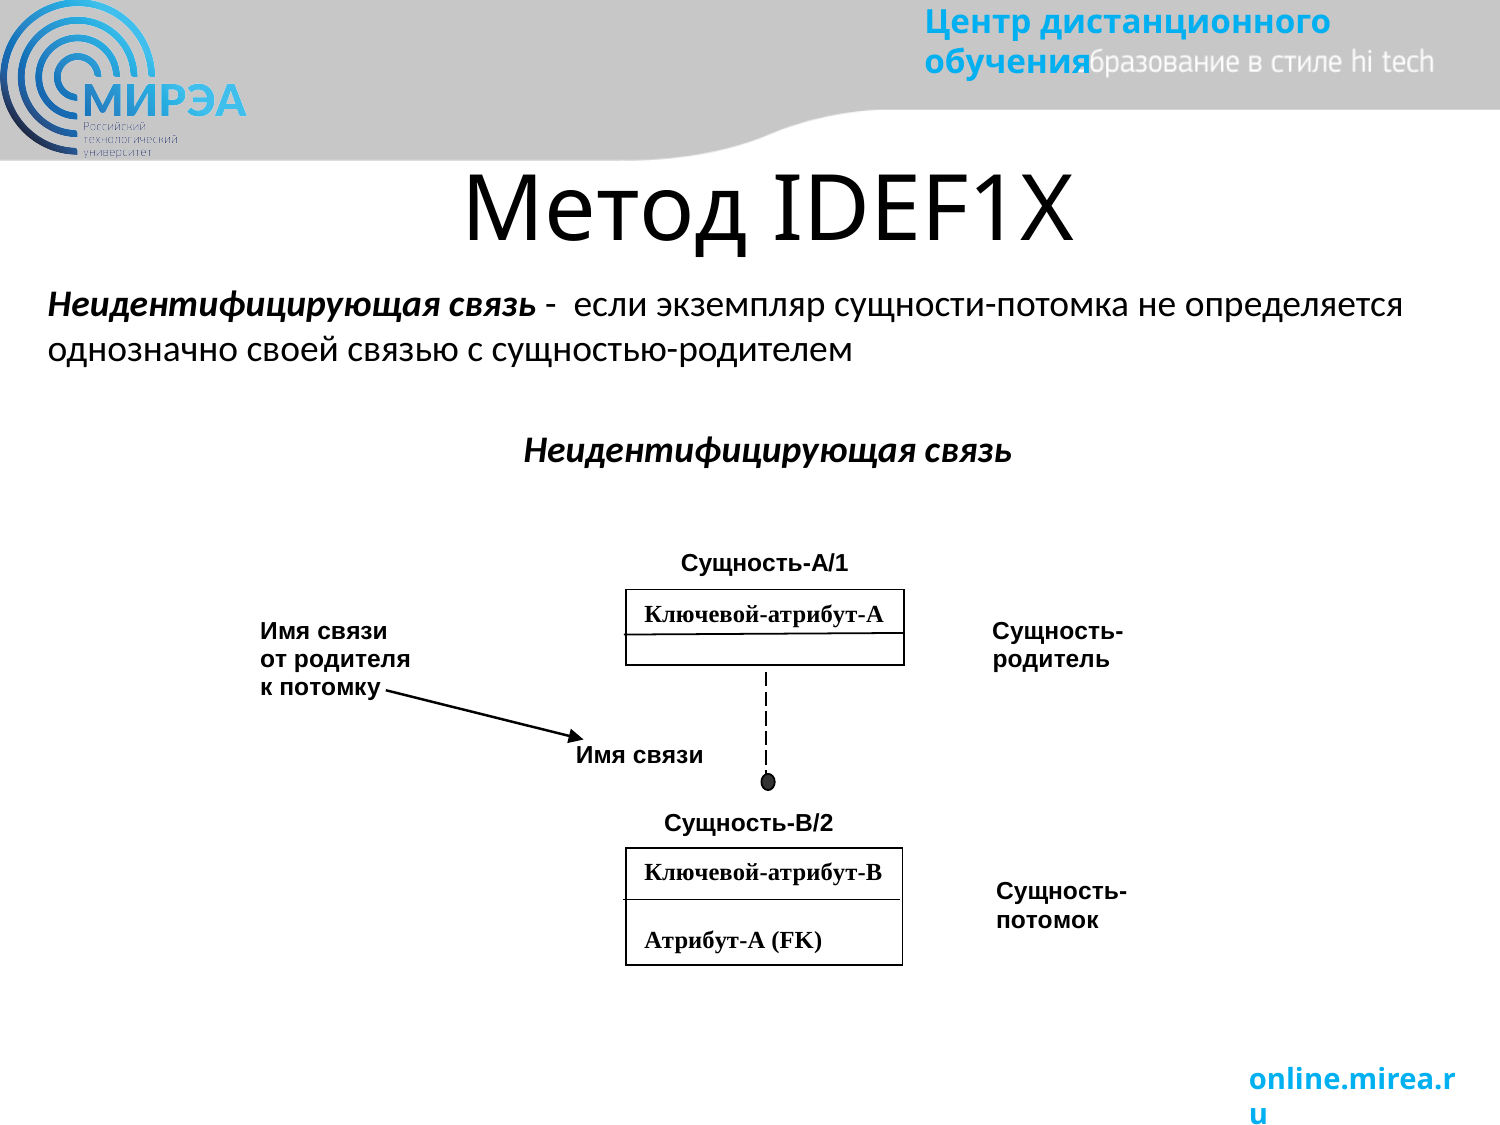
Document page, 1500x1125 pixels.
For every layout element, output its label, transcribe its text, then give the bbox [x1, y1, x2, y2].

title Метод IDEF1X [171, 159, 1366, 268]
text_box Неидентифицирующая связь - если экземпляр сущности-потомка не определяется однозначно своей связью с сущностью-родителем [32, 271, 1422, 376]
picture [251, 548, 1133, 975]
picture [0, 0, 247, 159]
text_box Неидентифицирующая связь [508, 417, 1028, 478]
